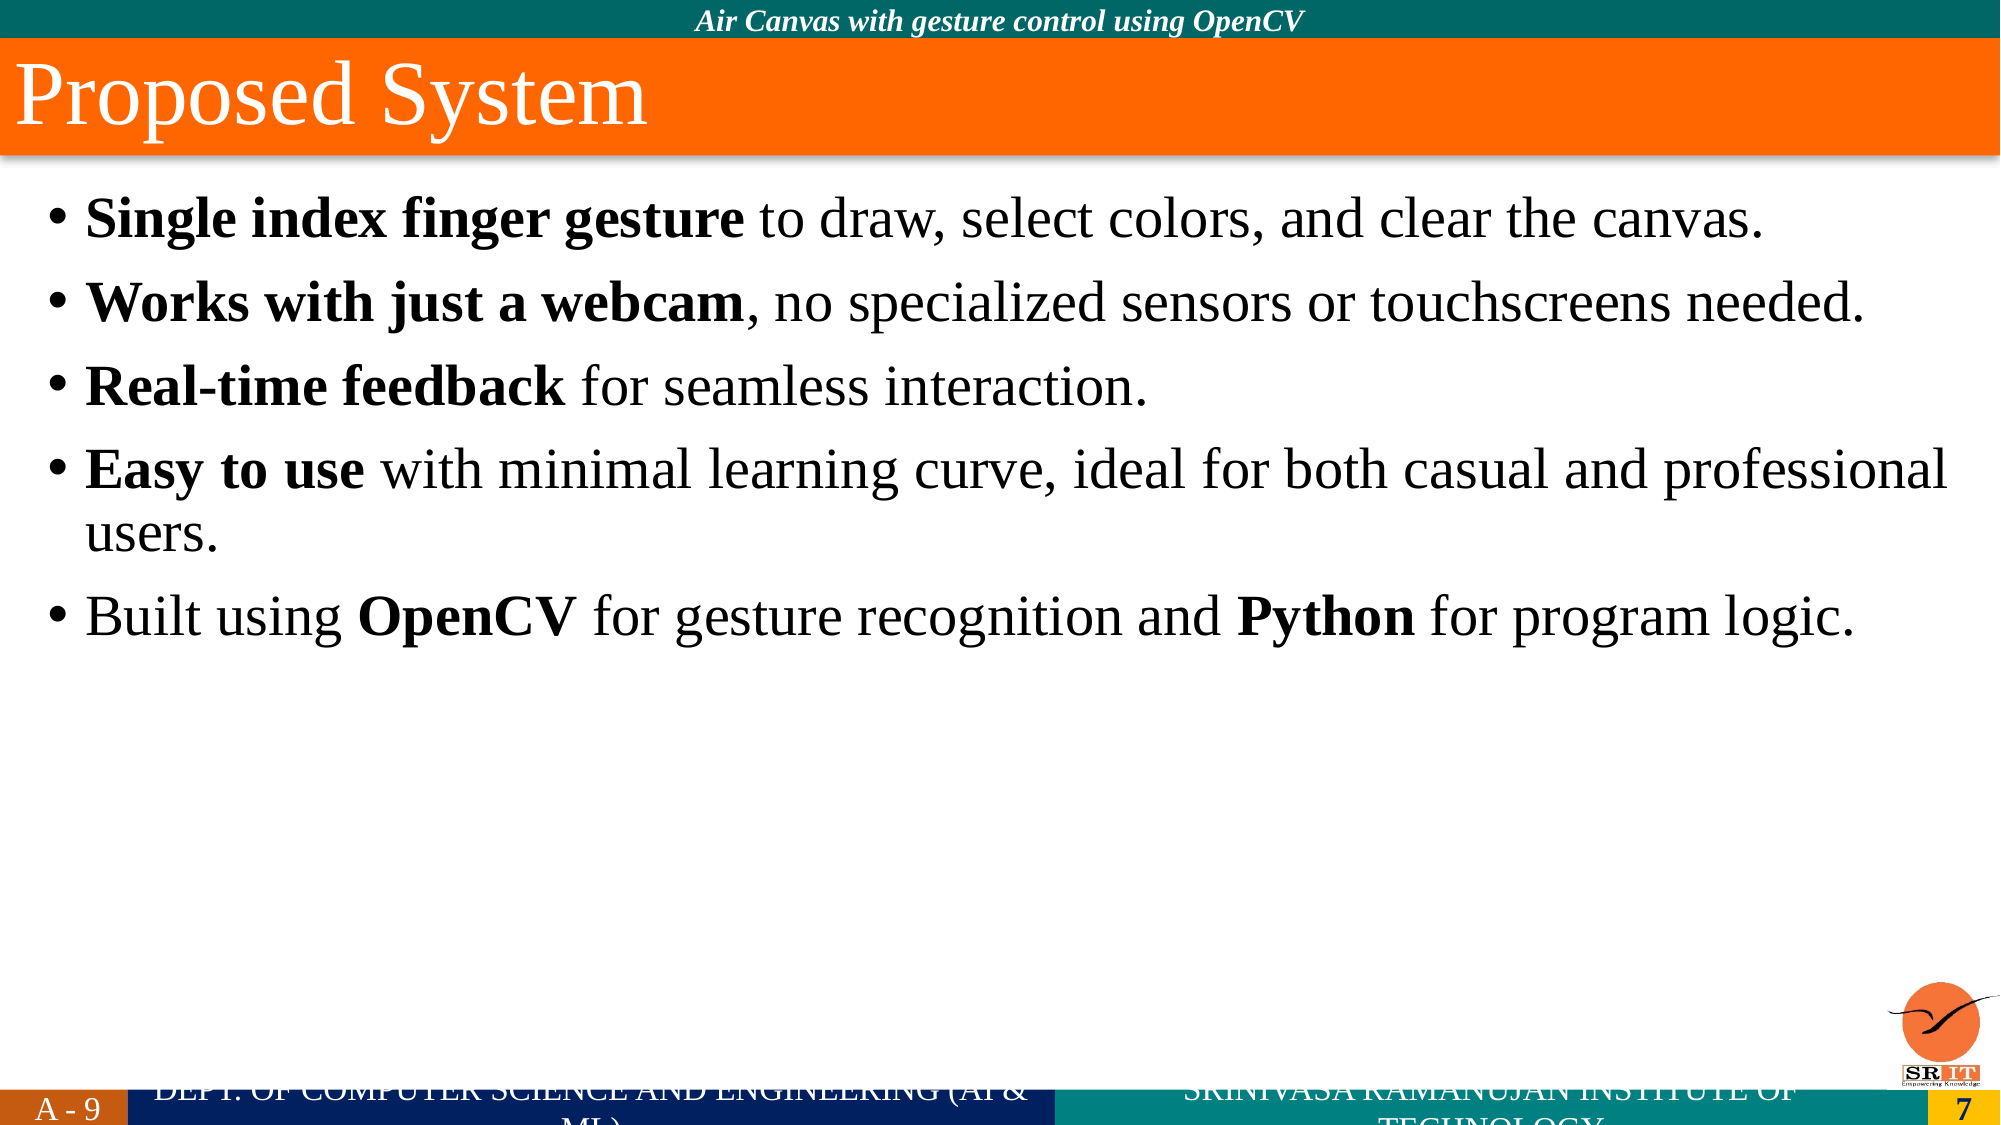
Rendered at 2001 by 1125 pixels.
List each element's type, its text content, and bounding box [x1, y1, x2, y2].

picture [1887, 977, 2000, 1090]
title Proposed System [0, 38, 2000, 156]
list Single index finger gesture to draw, select colors, and clear the canvas. Works with just a webcam, no specialized sensors or touchscreens needed. Real-time feedback for seamless interaction. Easy to use with minimal learning curve, ideal for both casual and professional users. Built using OpenCV for gesture recognition and Python for program logic. [32, 179, 1965, 1065]
